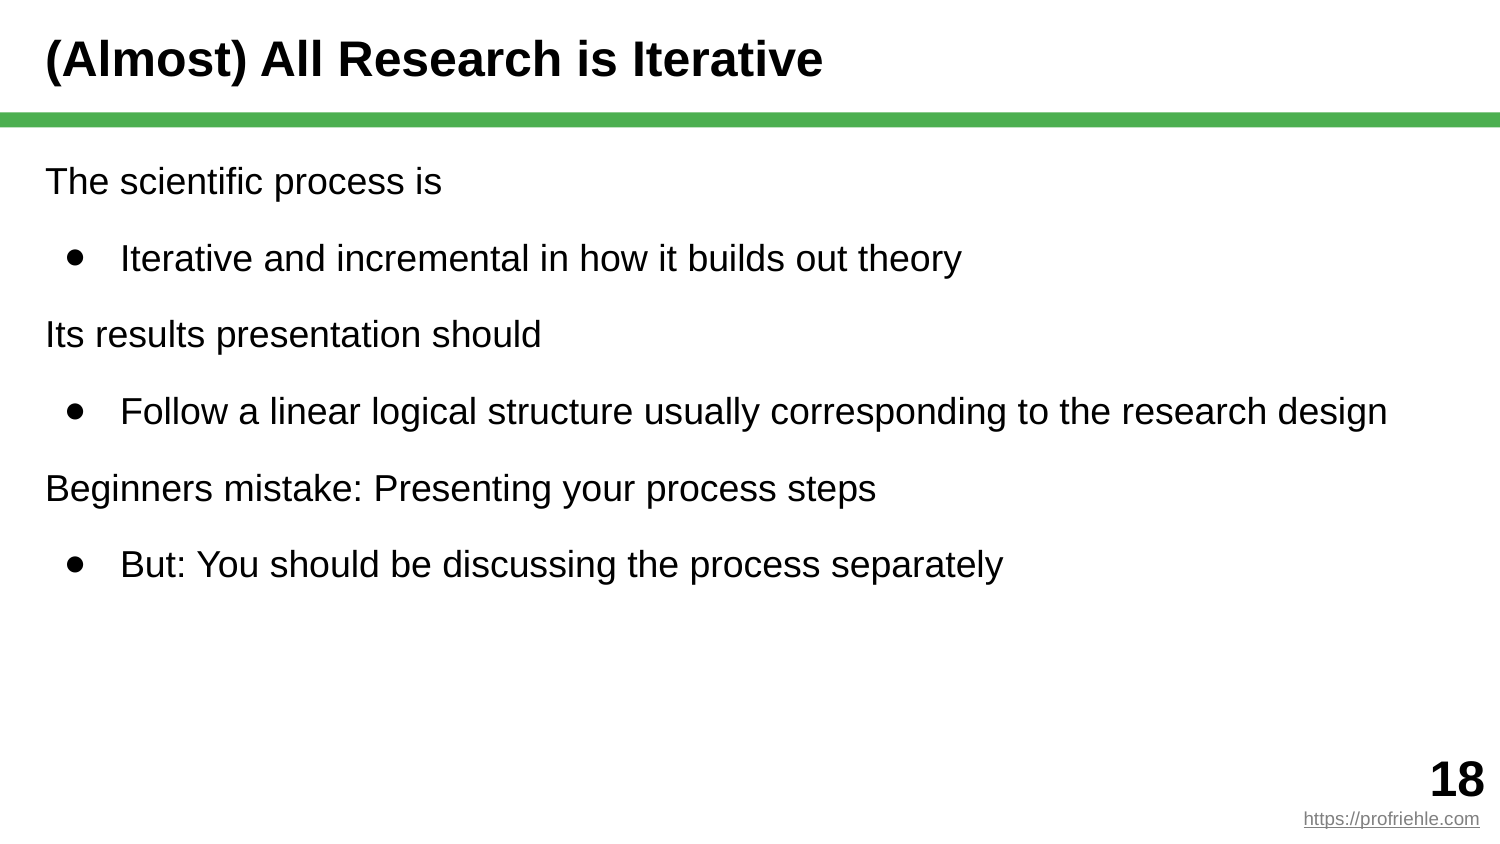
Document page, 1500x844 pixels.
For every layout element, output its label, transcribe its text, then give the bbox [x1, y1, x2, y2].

title (Almost) All Research is Iterative [0, 0, 1500, 113]
slide_number ‹#› https://profriehle.com [1200, 724, 1500, 844]
list The scientific process is Iterative and incremental in how it builds out theory Its results presentation should Follow a linear logical structure usually corresponding to the research design Beginners mistake: Presenting your process steps But: You should be discussing the process separately [45, 150, 1455, 825]
